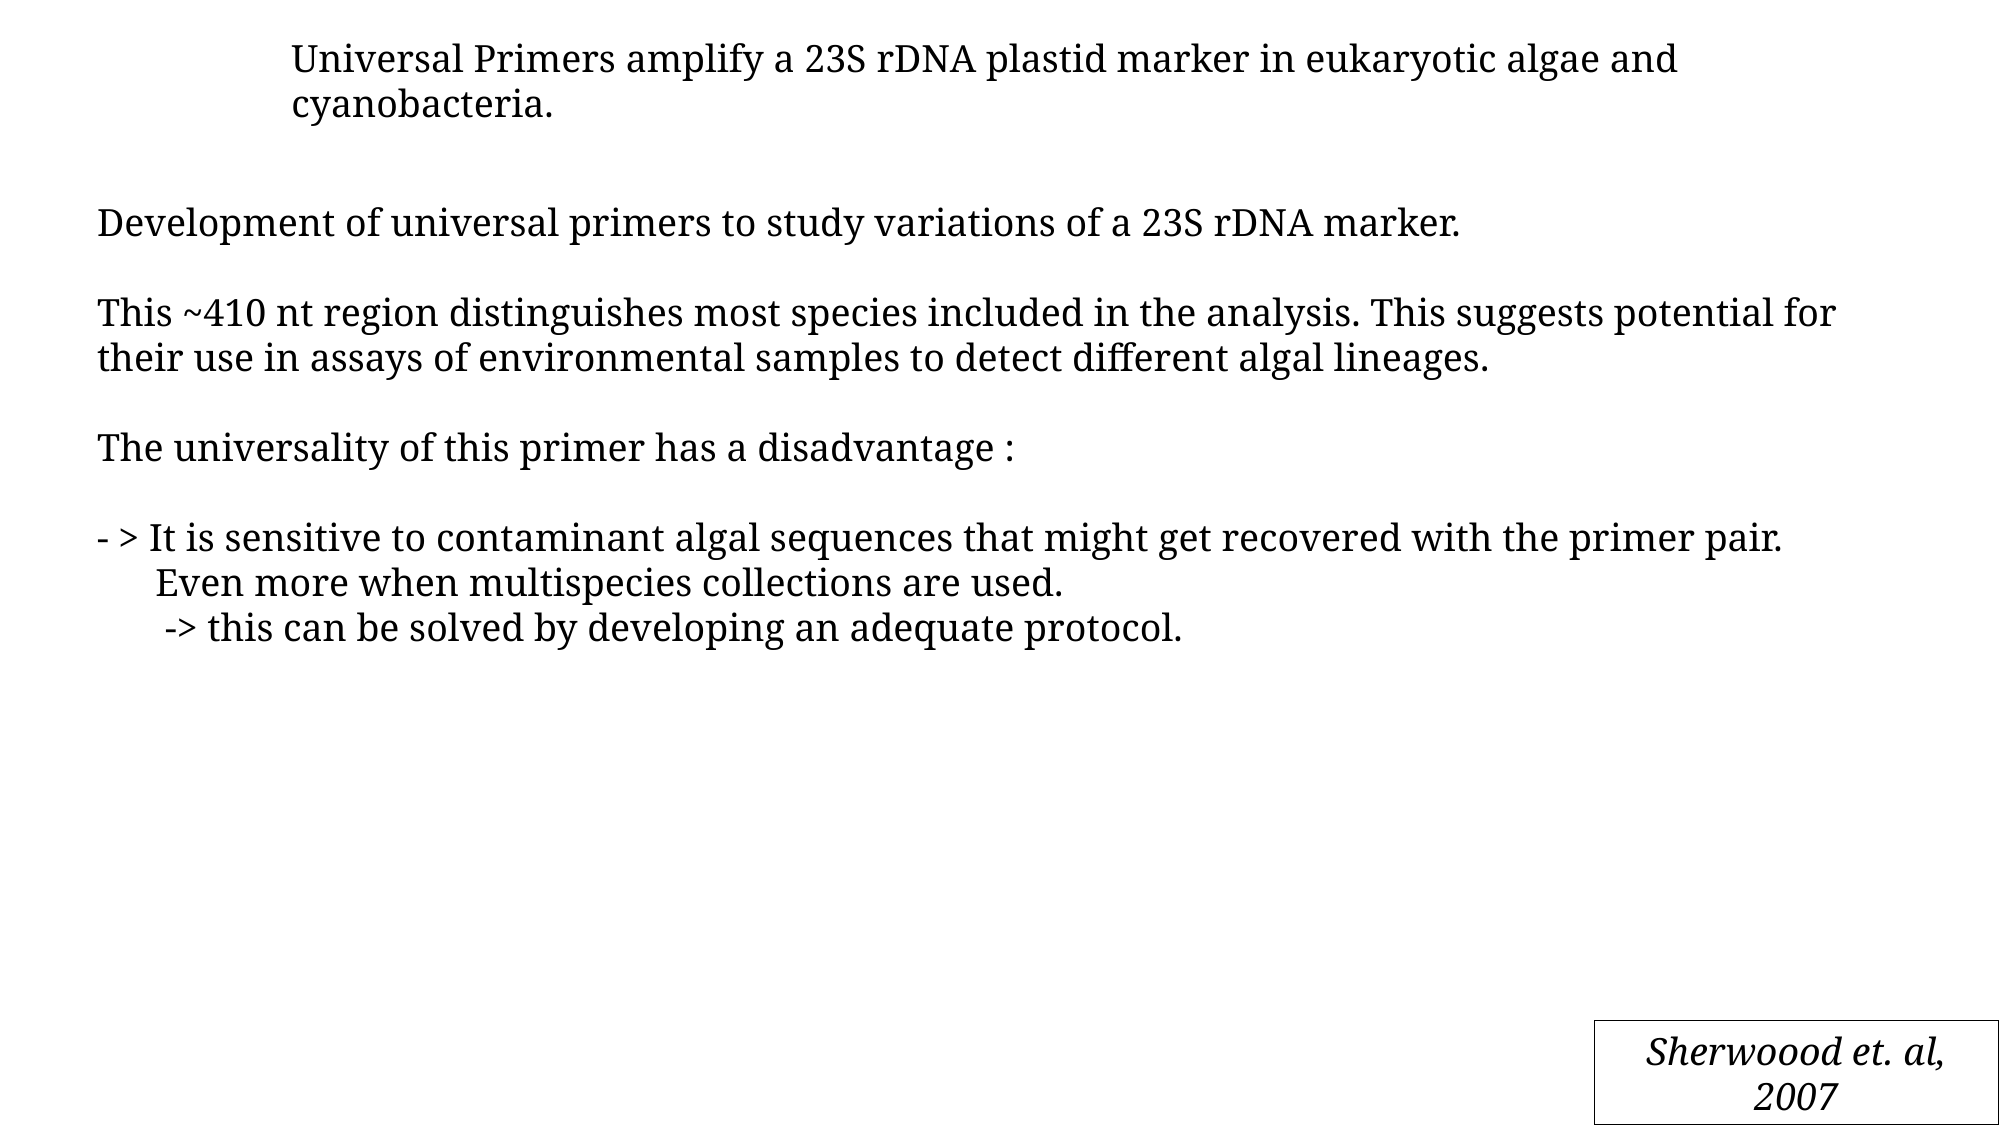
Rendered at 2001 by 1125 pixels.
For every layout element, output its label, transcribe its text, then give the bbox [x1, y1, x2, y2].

text_box Development of universal primers to study variations of a 23S rDNA marker. This ~410 nt region distinguishes most species included in the analysis. This suggests potential for their use in assays of environmental samples to detect different algal lineages. The universality of this primer has a disadvantage : - > It is sensitive to contaminant algal sequences that might get recovered with the primer pair. Even more when multispecies collections are used. -> this can be solved by developing an adequate protocol. [82, 191, 1867, 1016]
text_box Universal Primers amplify a 23S rDNA plastid marker in eukaryotic algae and cyanobacteria. [276, 27, 1714, 133]
text_box Sherwoood et. al, 2007 [1594, 1020, 1999, 1125]
